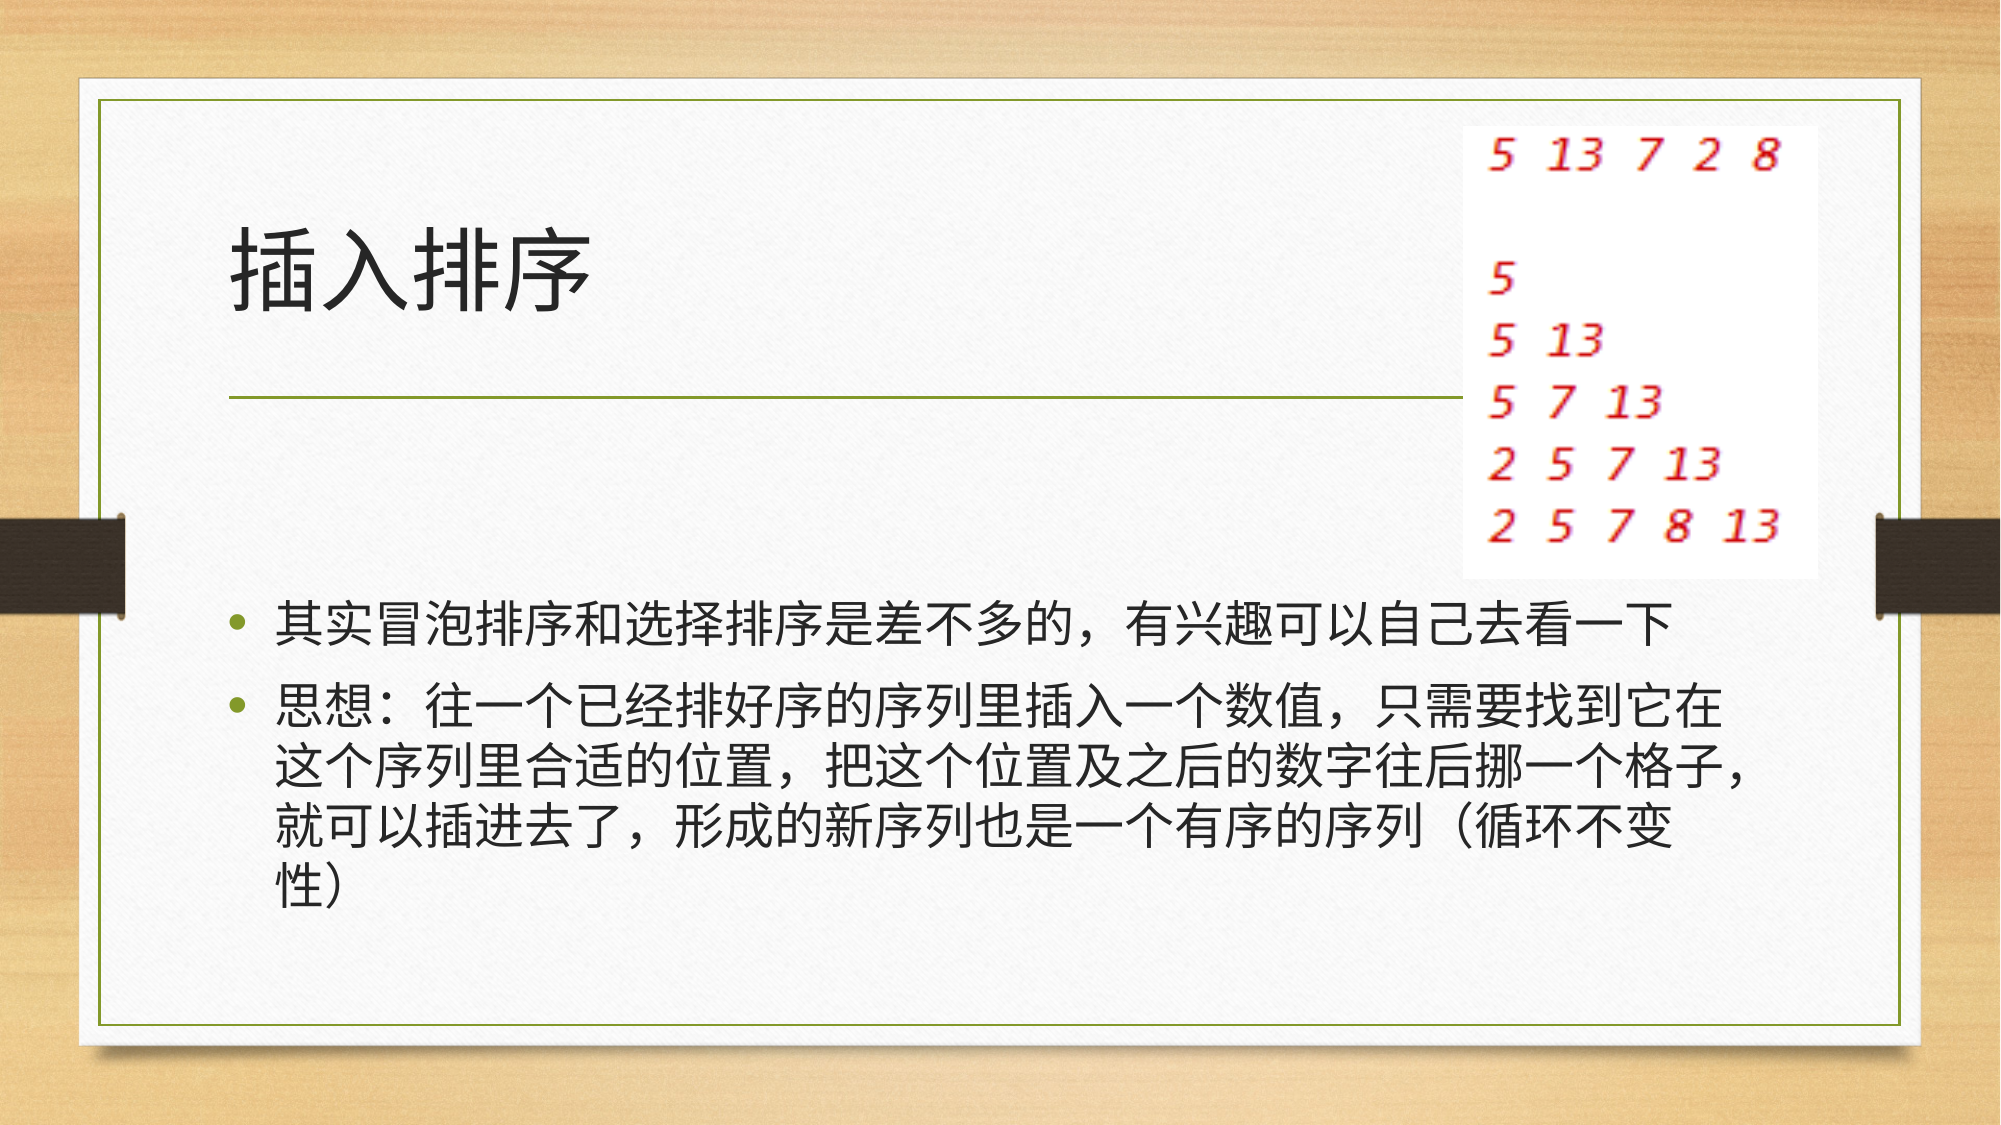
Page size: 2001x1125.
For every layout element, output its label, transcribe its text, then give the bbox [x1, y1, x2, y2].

title 插入排序 [212, 161, 1463, 375]
list 其实冒泡排序和选择排序是差不多的，有兴趣可以自己去看一下 思想：往一个已经排好序的序列里插入一个数值，只需要找到它在这个序列里合适的位置，把这个位置及之后的数字往后挪一个格子，就可以插进去了，形成的新序列也是一个有序的序列（循环不变性） [212, 419, 1788, 964]
picture [0, 0, 2001, 1125]
